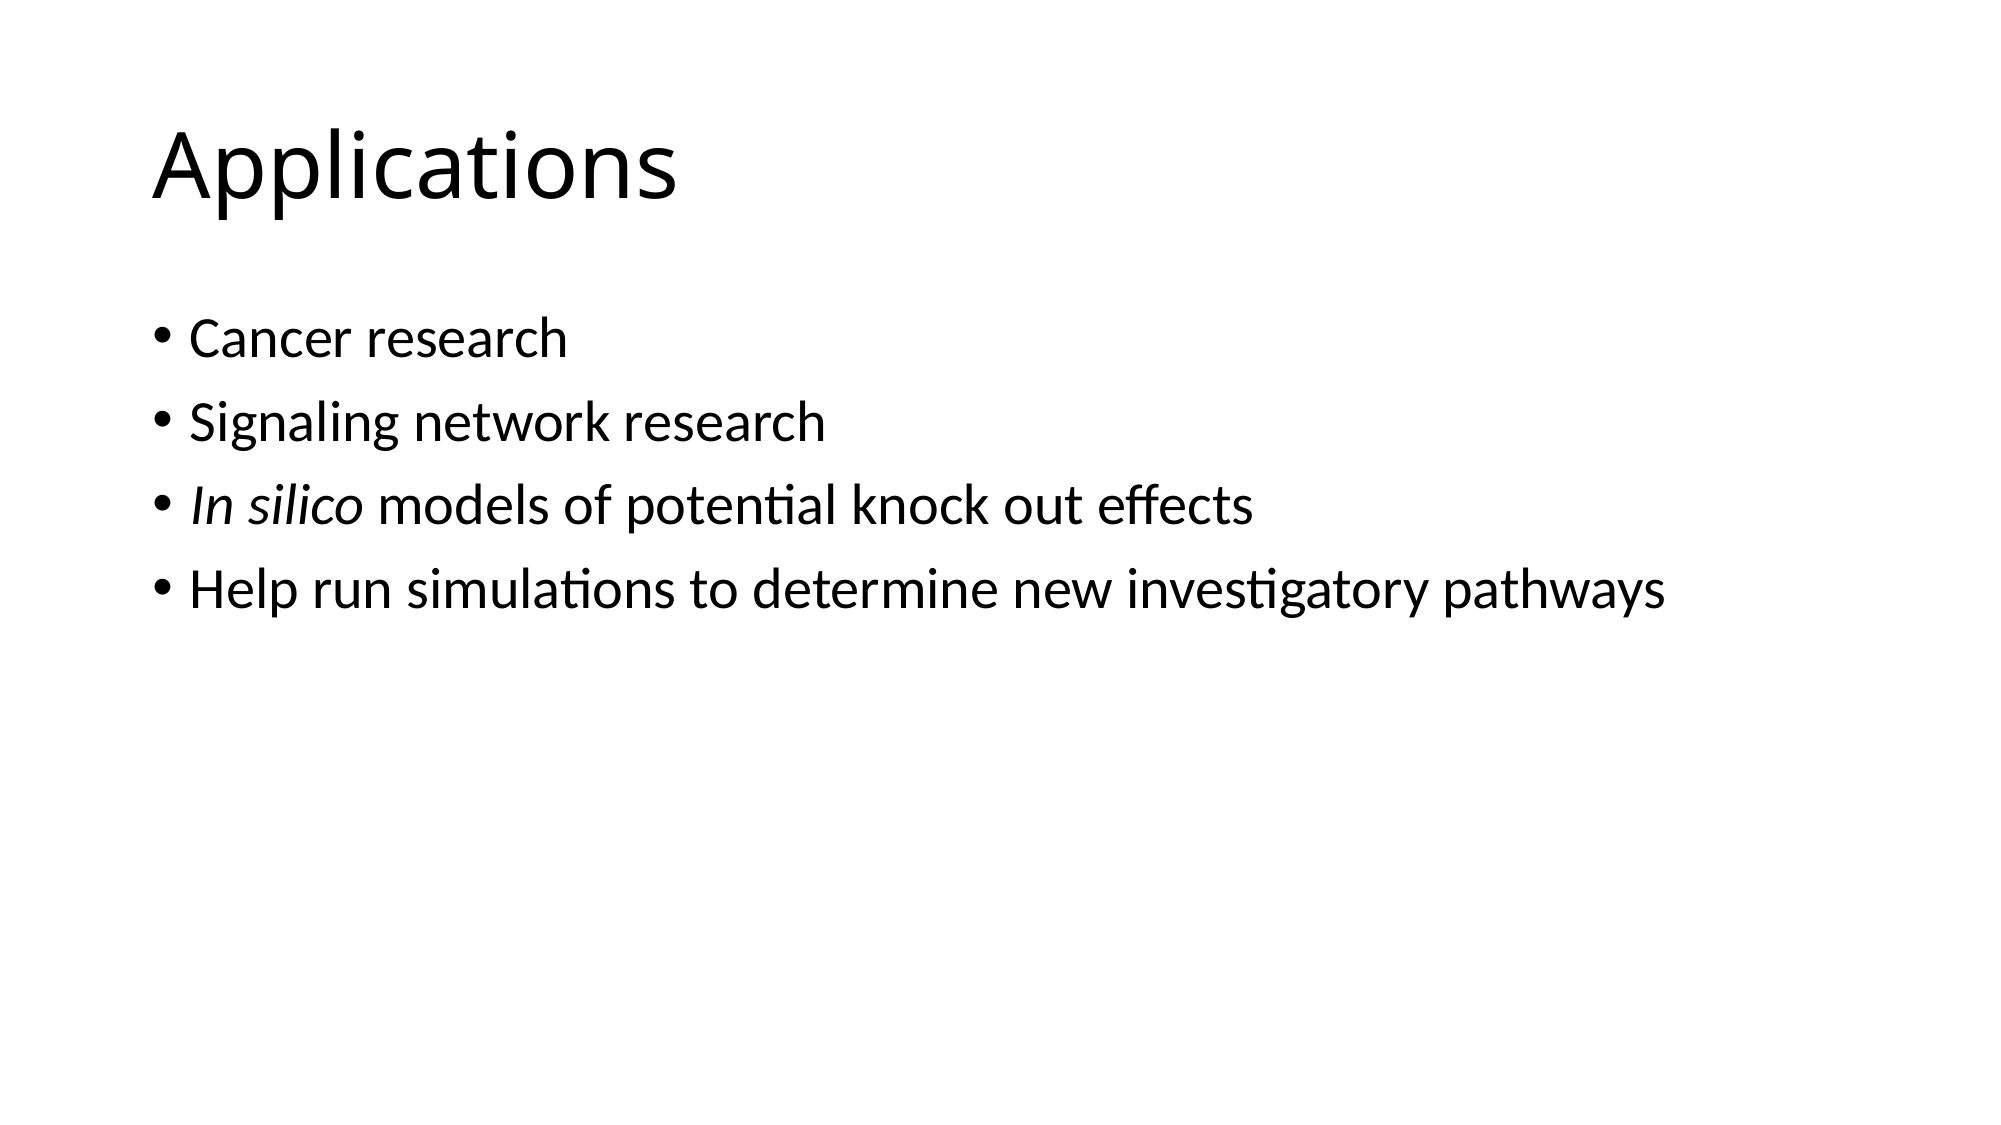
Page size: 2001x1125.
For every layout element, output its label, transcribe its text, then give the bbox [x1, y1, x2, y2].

title Applications [137, 59, 1863, 278]
list Cancer research Signaling network research In silico models of potential knock out effects Help run simulations to determine new investigatory pathways [137, 299, 1863, 1014]
